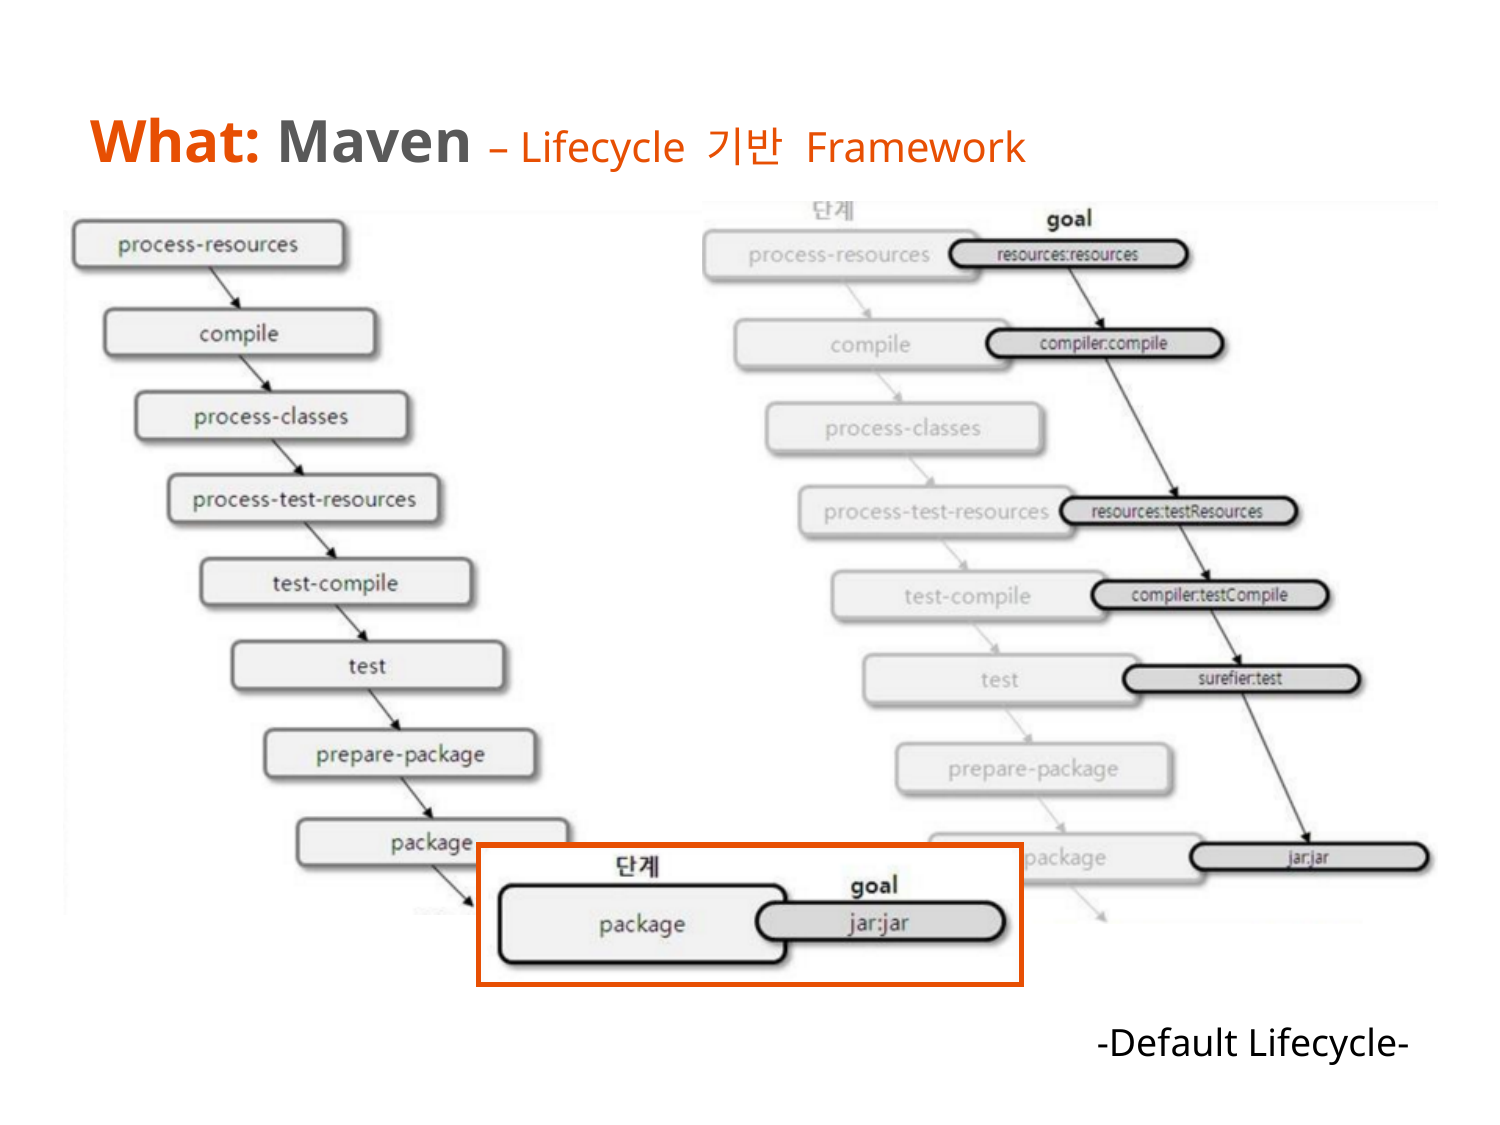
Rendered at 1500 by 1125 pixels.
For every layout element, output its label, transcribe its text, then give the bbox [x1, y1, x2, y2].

title What: Maven – Lifecycle 기반 Framework [75, 45, 1425, 208]
picture [62, 201, 1438, 983]
text_box -Default Lifecycle- [1082, 1011, 1425, 1072]
